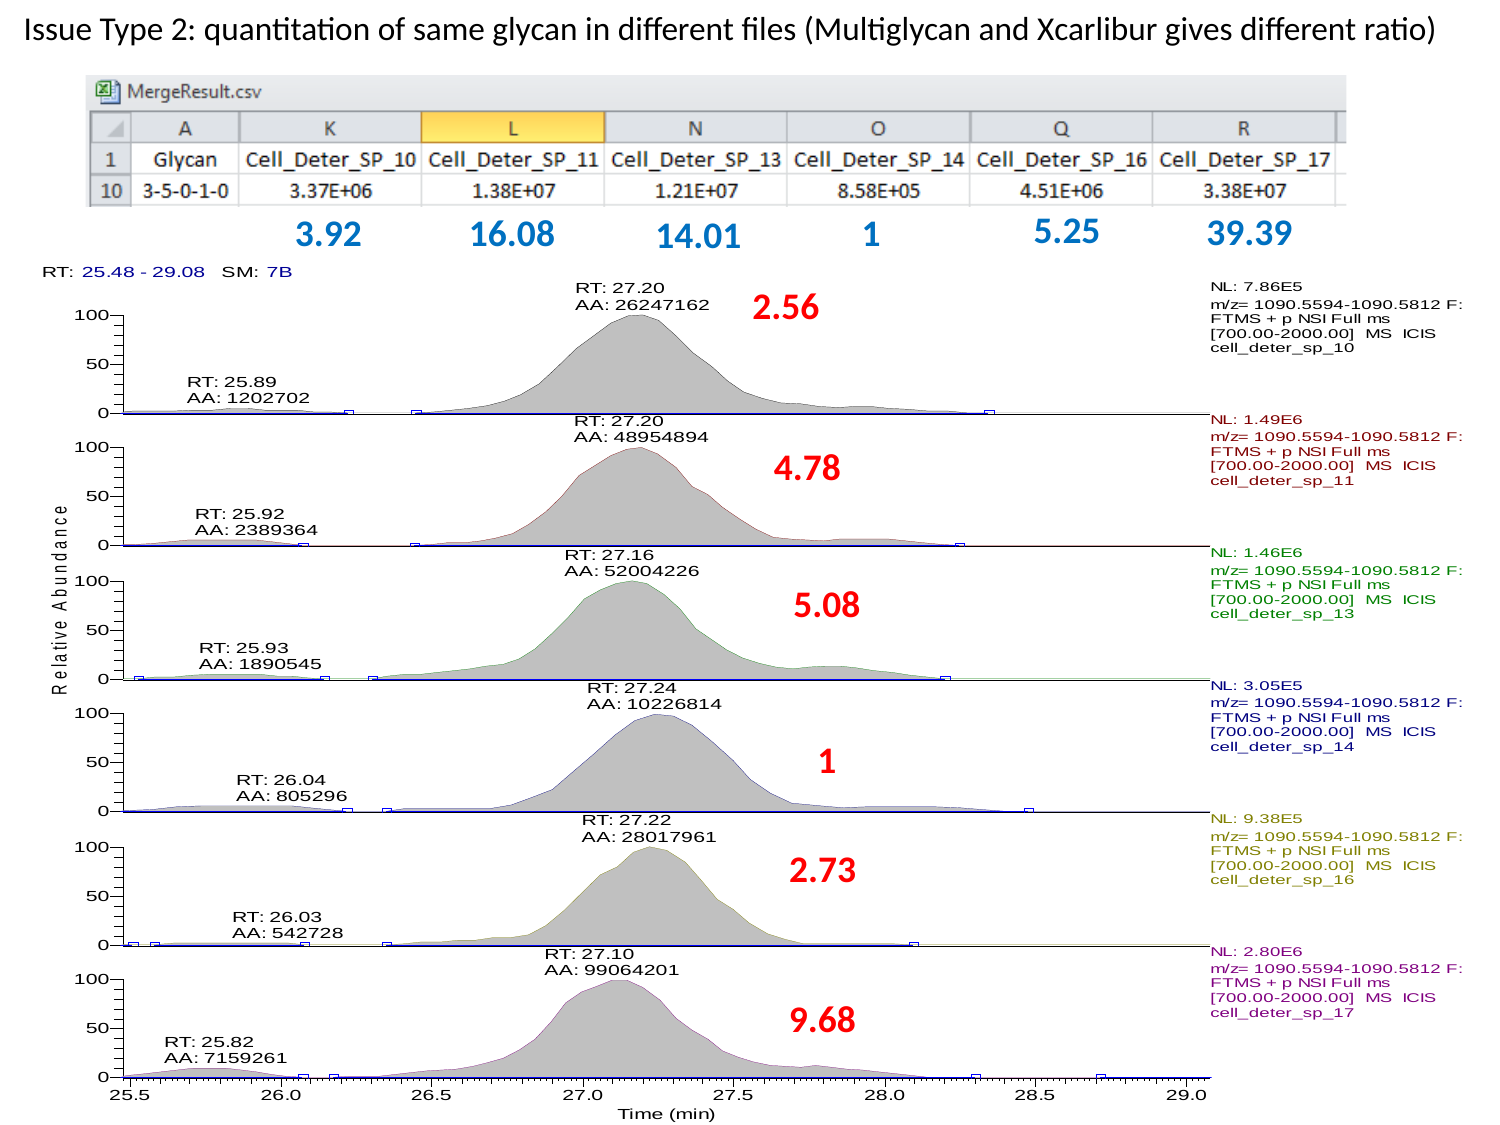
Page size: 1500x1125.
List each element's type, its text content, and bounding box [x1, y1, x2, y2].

text_box 16.08 [454, 216, 570, 260]
picture [85, 74, 1347, 208]
text_box 3.92 [280, 216, 377, 260]
text_box 14.01 [640, 216, 757, 260]
text_box Issue Type 2: quantitation of same glycan in different files (Multiglycan and Xcarlibur gives different ratio) [8, 0, 1500, 55]
picture [39, 261, 1476, 1125]
text_box 5.25 [1018, 216, 1116, 258]
text_box 39.39 [1191, 216, 1308, 260]
text_box 1 [846, 216, 896, 260]
